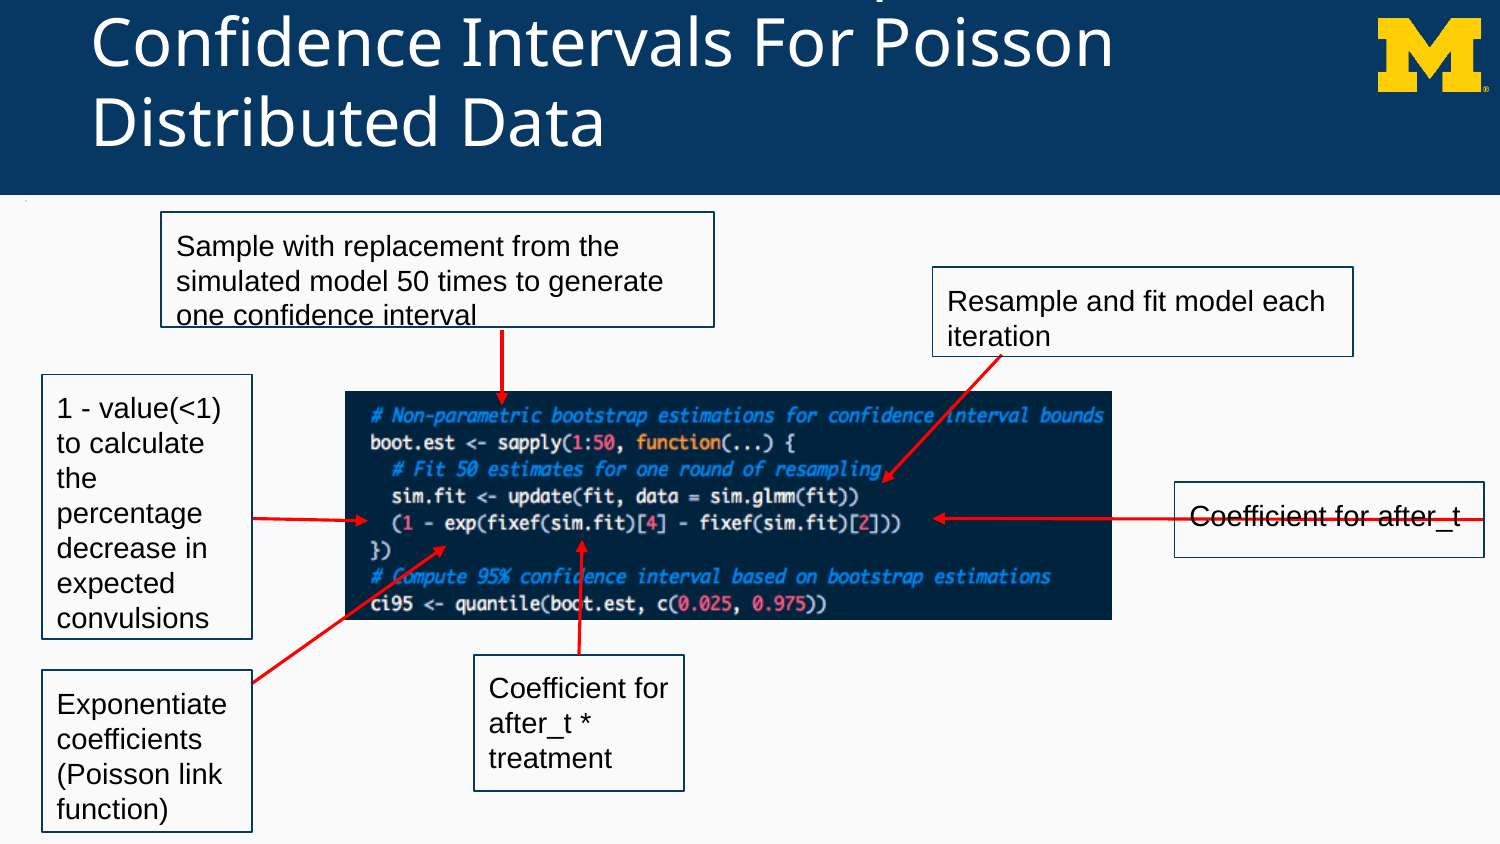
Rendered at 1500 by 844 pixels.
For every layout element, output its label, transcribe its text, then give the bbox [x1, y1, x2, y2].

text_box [251, 545, 447, 685]
text_box Sample with replacement from the simulated model 50 times to generate one confidence interval [160, 211, 715, 327]
text_box 1 - value(<1) to calculate the percentage decrease in expected convulsions [41, 374, 253, 640]
text_box Coefficient for after_t * treatment [473, 654, 685, 791]
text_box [881, 354, 1002, 484]
text_box Resample and fit model each iteration [932, 266, 1354, 357]
title Non-Parametric Bootstrap Confidence Intervals For Poisson Distributed Data [75, 0, 1292, 175]
picture [345, 391, 1112, 620]
text_box Coefficient for after_t [1174, 481, 1485, 558]
picture [1378, 18, 1489, 92]
text_box Exponentiate coefficients (Poisson link function) [41, 670, 253, 832]
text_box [578, 539, 583, 656]
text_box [251, 518, 369, 522]
